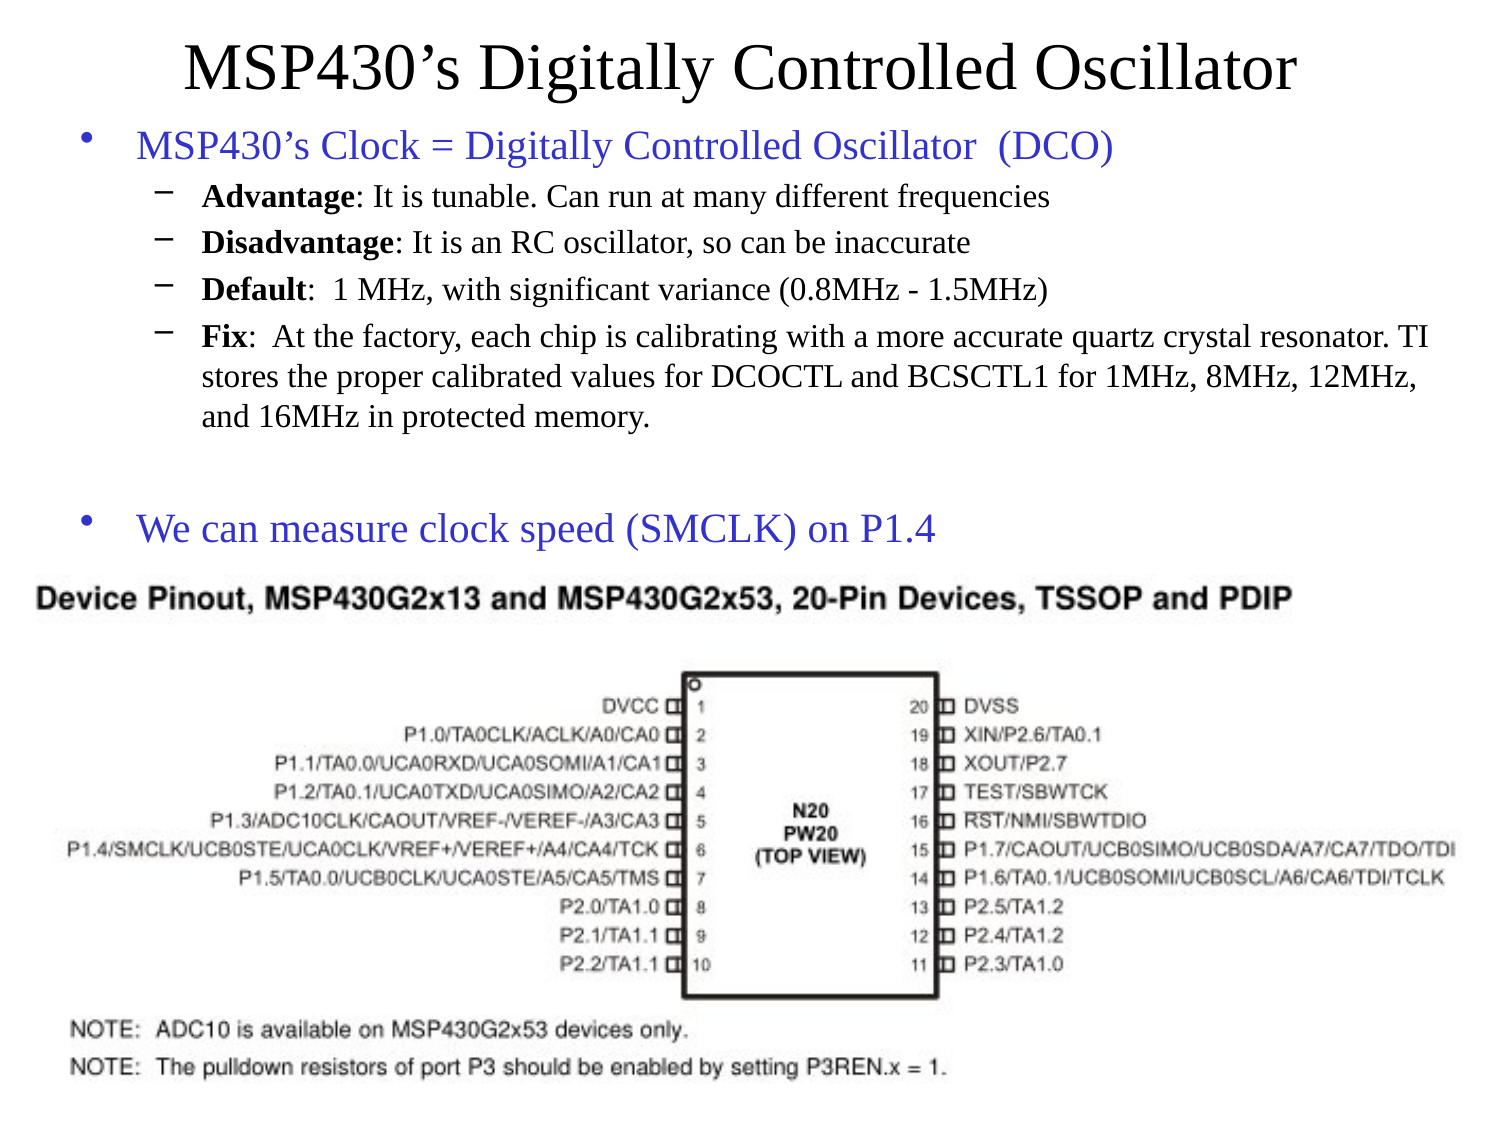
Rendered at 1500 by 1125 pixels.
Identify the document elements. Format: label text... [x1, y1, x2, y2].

picture [19, 574, 1478, 1105]
title MSP430’s Digitally Controlled Oscillator [112, 24, 1388, 101]
list MSP430’s Clock = Digitally Controlled Oscillator (DCO) Advantage: It is tunable. Can run at many different frequencies Disadvantage: It is an RC oscillator, so can be inaccurate Default: 1 MHz, with significant variance (0.8MHz - 1.5MHz) Fix: At the factory, each chip is calibrating with a more accurate quartz crystal resonator. TI stores the proper calibrated values for DCOCTL and BCSCTL1 for 1MHz, 8MHz, 12MHz, and 16MHz in protected memory. We can measure clock speed (SMCLK) on P1.4 [64, 109, 1459, 572]
